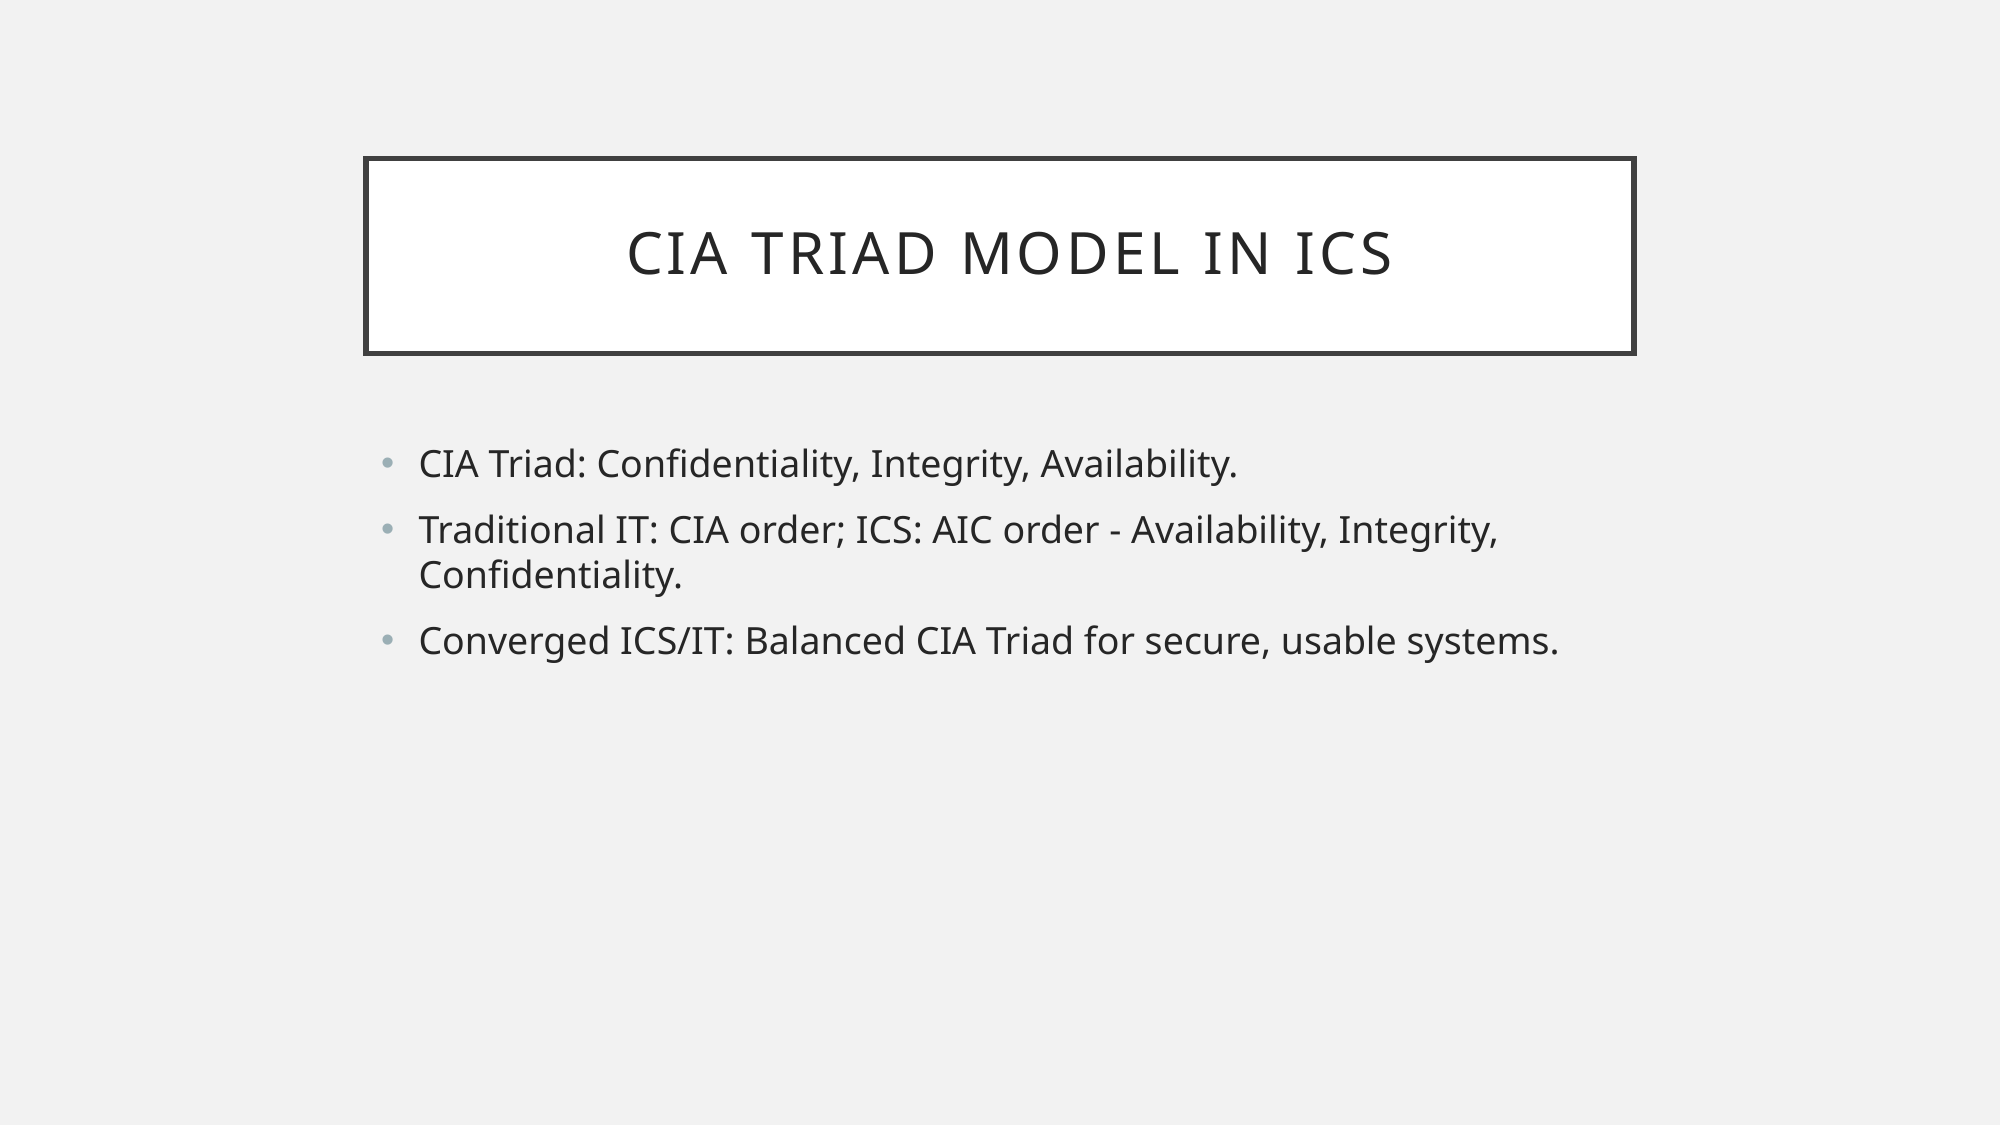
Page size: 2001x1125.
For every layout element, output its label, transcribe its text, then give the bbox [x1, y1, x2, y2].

list CIA Triad: Confidentiality, Integrity, Availability. Traditional IT: CIA order; ICS: AIC order - Availability, Integrity, Confidentiality. Converged ICS/IT: Balanced CIA Triad for secure, usable systems. [366, 432, 1634, 942]
title CIA Triad Model in ICS [363, 156, 1637, 356]
